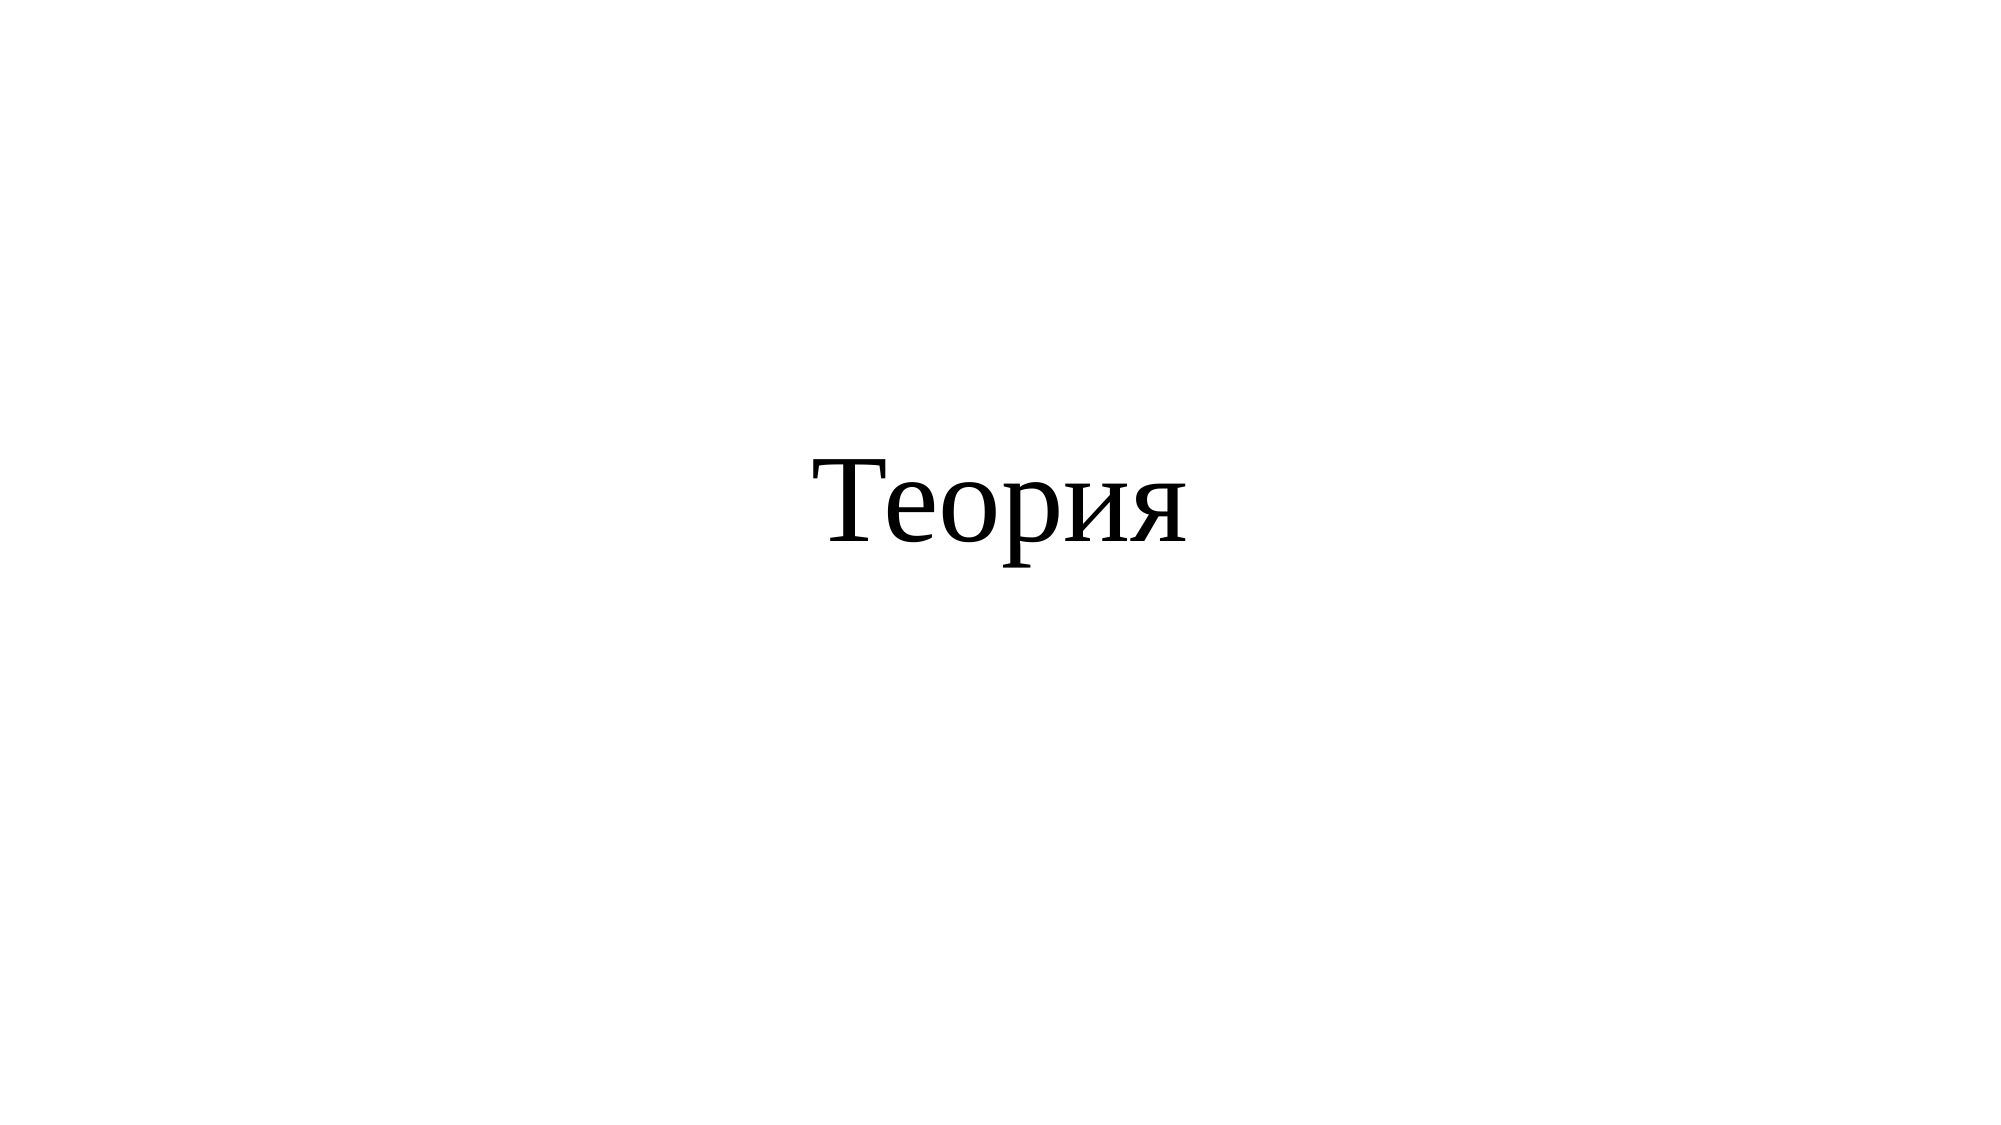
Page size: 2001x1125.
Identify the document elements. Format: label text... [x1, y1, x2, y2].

title Теория [249, 184, 1750, 576]
